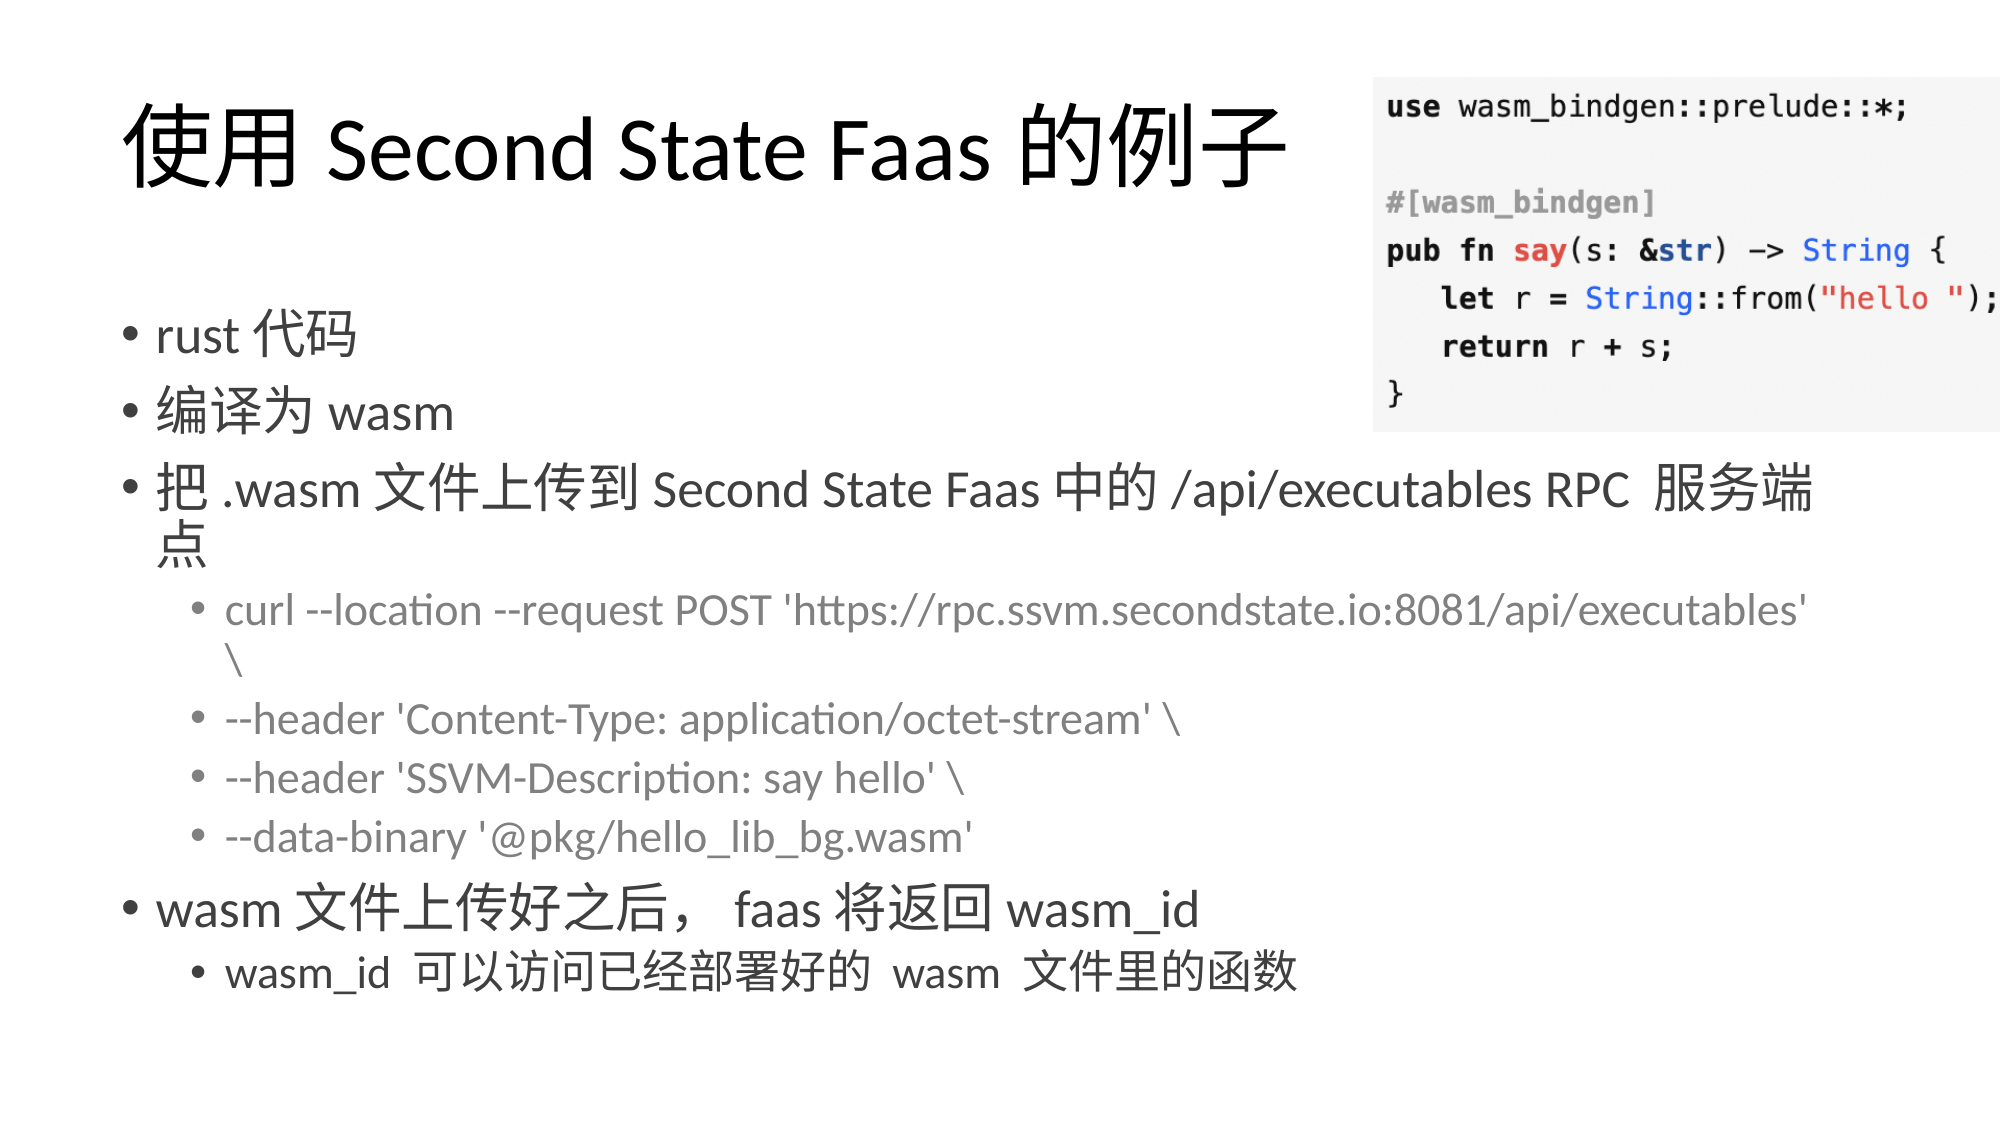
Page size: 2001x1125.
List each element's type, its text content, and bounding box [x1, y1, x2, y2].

list rust代码 编译为wasm 把.wasm文件上传到Second State Faas中的/api/executables RPC 服务端点 curl --location --request POST 'https://rpc.ssvm.secondstate.io:8081/api/executables' \ --header 'Content-Type: application/octet-stream' \ --header 'SSVM-Description: say hello' \ --data-binary '@pkg/hello_lib_bg.wasm' wasm文件上传好之后，faas将返回wasm_id wasm_id 可以访问已经部署好的 wasm 文件里的函数 [106, 299, 1832, 1014]
picture [1373, 77, 2000, 432]
title 使用Second State Faas的例子 [106, 42, 1832, 260]
